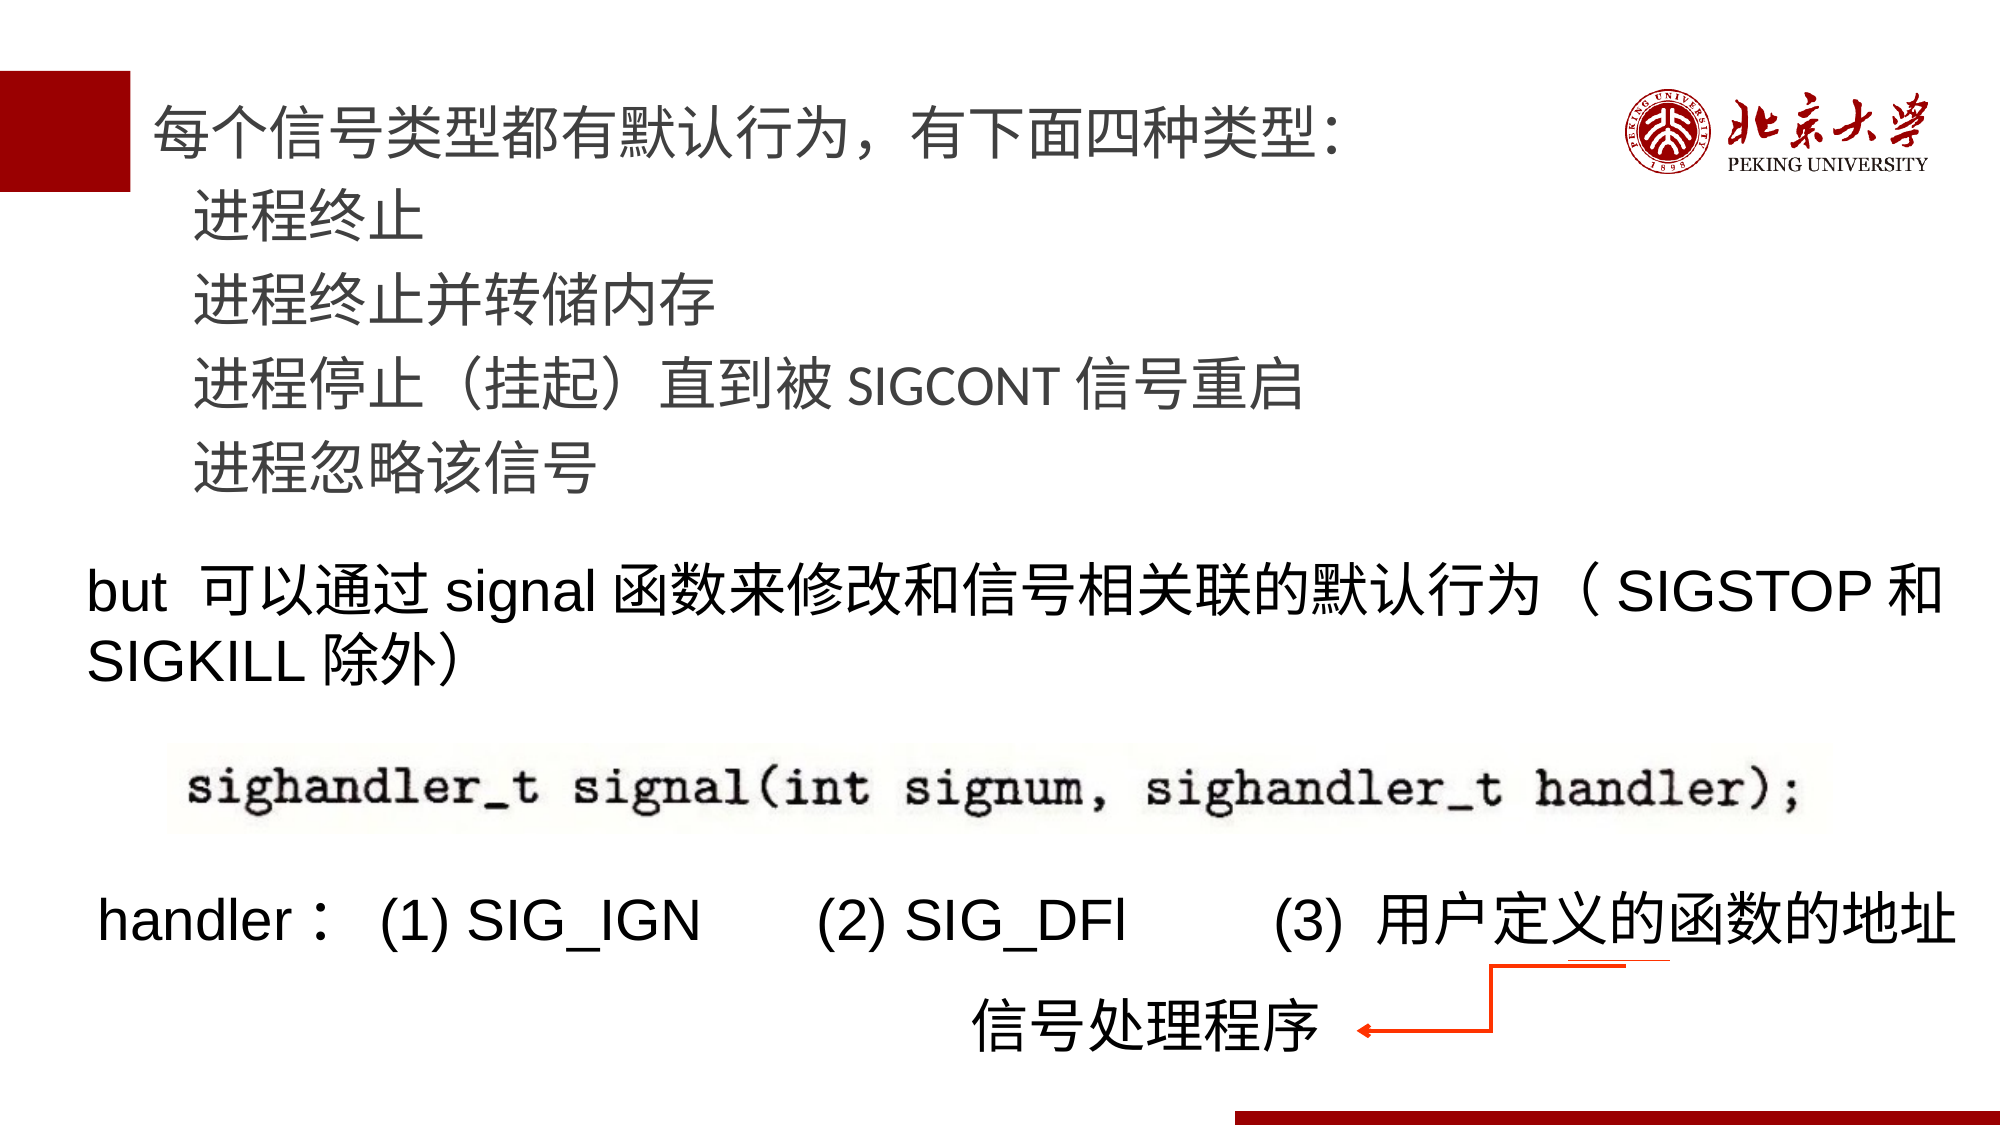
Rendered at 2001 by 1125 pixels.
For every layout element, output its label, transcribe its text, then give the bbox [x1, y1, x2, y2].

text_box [1356, 966, 1626, 1031]
text_box [1234, 1110, 2000, 1125]
picture [1625, 89, 1928, 174]
text_box 信号处理程序 [956, 981, 1336, 1067]
list 每个信号类型都有默认行为，有下面四种类型： 进程终止 进程终止并转储内存 进程停止（挂起）直到被SIGCONT信号重启 进程忽略该信号 [137, 96, 1863, 530]
text_box handler：(1) SIG_IGN (2) SIG_DFl (3) 用户定义的函数的地址 [83, 874, 1974, 960]
text_box but 可以通过signal函数来修改和信号相关联的默认行为（SIGSTOP和 SIGKILL除外） [71, 546, 1961, 701]
picture [167, 743, 1833, 834]
text_box [0, 70, 131, 193]
